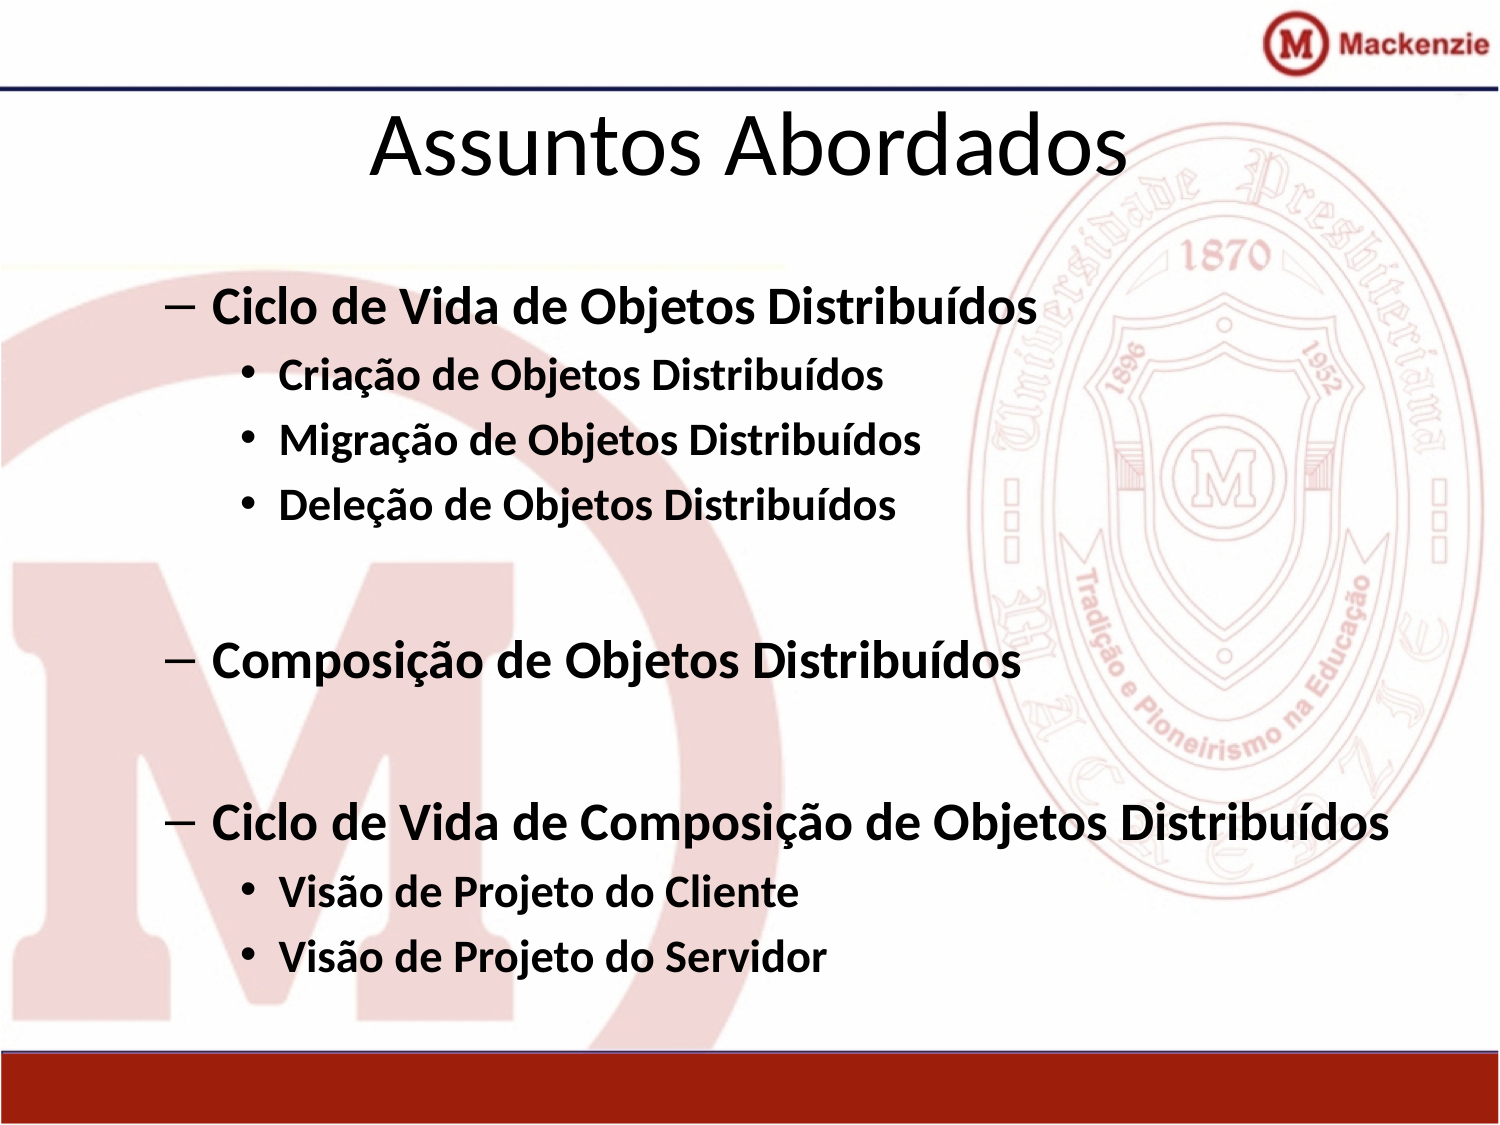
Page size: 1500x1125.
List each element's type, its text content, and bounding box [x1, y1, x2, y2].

list Ciclo de Vida de Objetos Distribuídos Criação de Objetos Distribuídos Migração de Objetos Distribuídos Deleção de Objetos Distribuídos Composição de Objetos Distribuídos Ciclo de Vida de Composição de Objetos Distribuídos Visão de Projeto do Cliente Visão de Projeto do Servidor [75, 262, 1425, 1005]
title Assuntos Abordados [75, 45, 1425, 233]
picture [0, 0, 1499, 1125]
